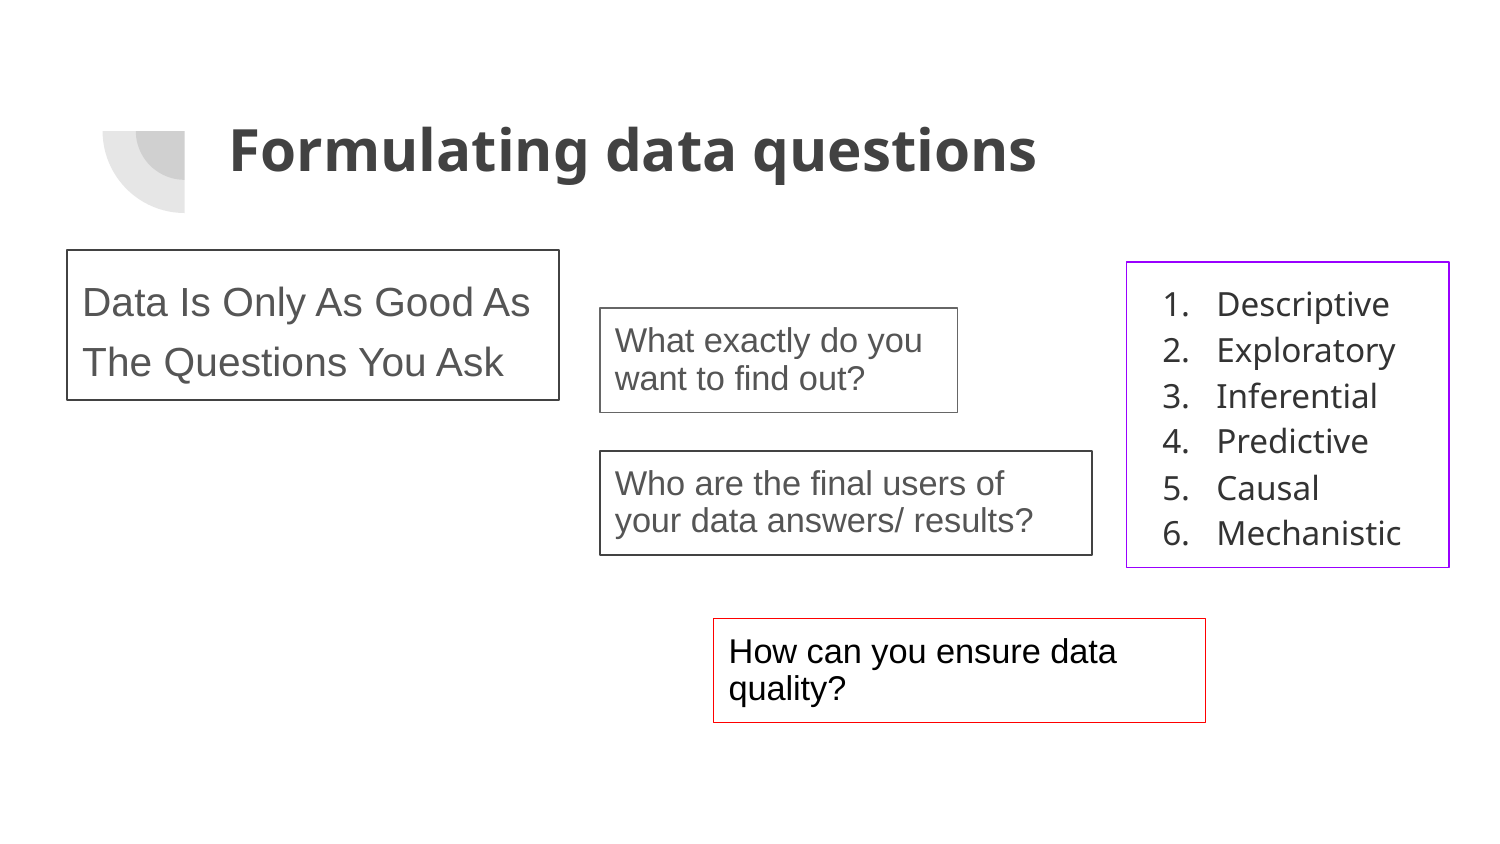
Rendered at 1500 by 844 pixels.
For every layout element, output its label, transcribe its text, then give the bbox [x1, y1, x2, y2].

text_box What exactly do you want to find out? [599, 308, 958, 413]
text_box Who are the final users of your data answers/ results? [599, 451, 1092, 556]
text_box Descriptive Exploratory Inferential Predictive Causal Mechanistic [1126, 262, 1450, 568]
text_box How can you ensure data quality? [713, 618, 1206, 723]
title Formulating data questions [213, 98, 1368, 263]
text_box Data Is Only As Good As The Questions You Ask [67, 250, 560, 400]
